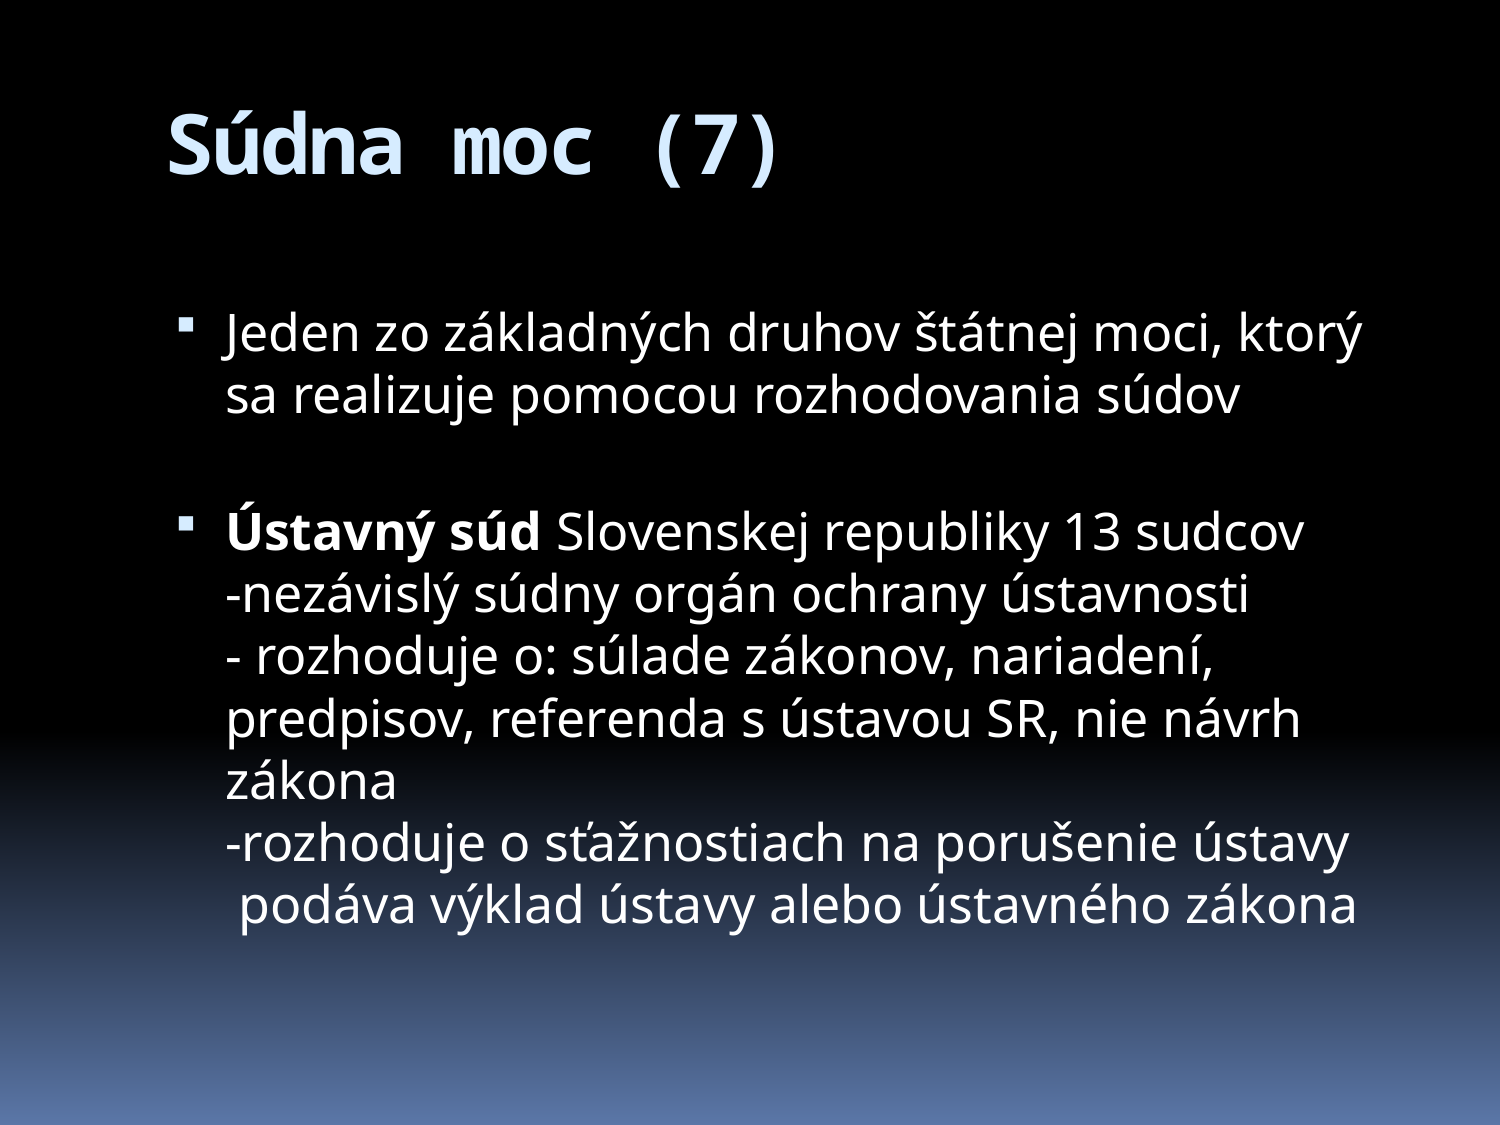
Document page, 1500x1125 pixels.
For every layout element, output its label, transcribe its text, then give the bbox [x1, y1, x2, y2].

title Súdna moc (7) [150, 83, 1425, 234]
list Jeden zo základných druhov štátnej moci, ktorý sa realizuje pomocou rozhodovania súdov Ústavný súd Slovenskej republiky 13 sudcov -nezávislý súdny orgán ochrany ústavnosti - rozhoduje o: súlade zákonov, nariadení, predpisov, referenda s ústavou SR, nie návrh zákona -rozhoduje o sťažnostiach na porušenie ústavy podáva výklad ústavy alebo ústavného zákona [150, 292, 1425, 1043]
